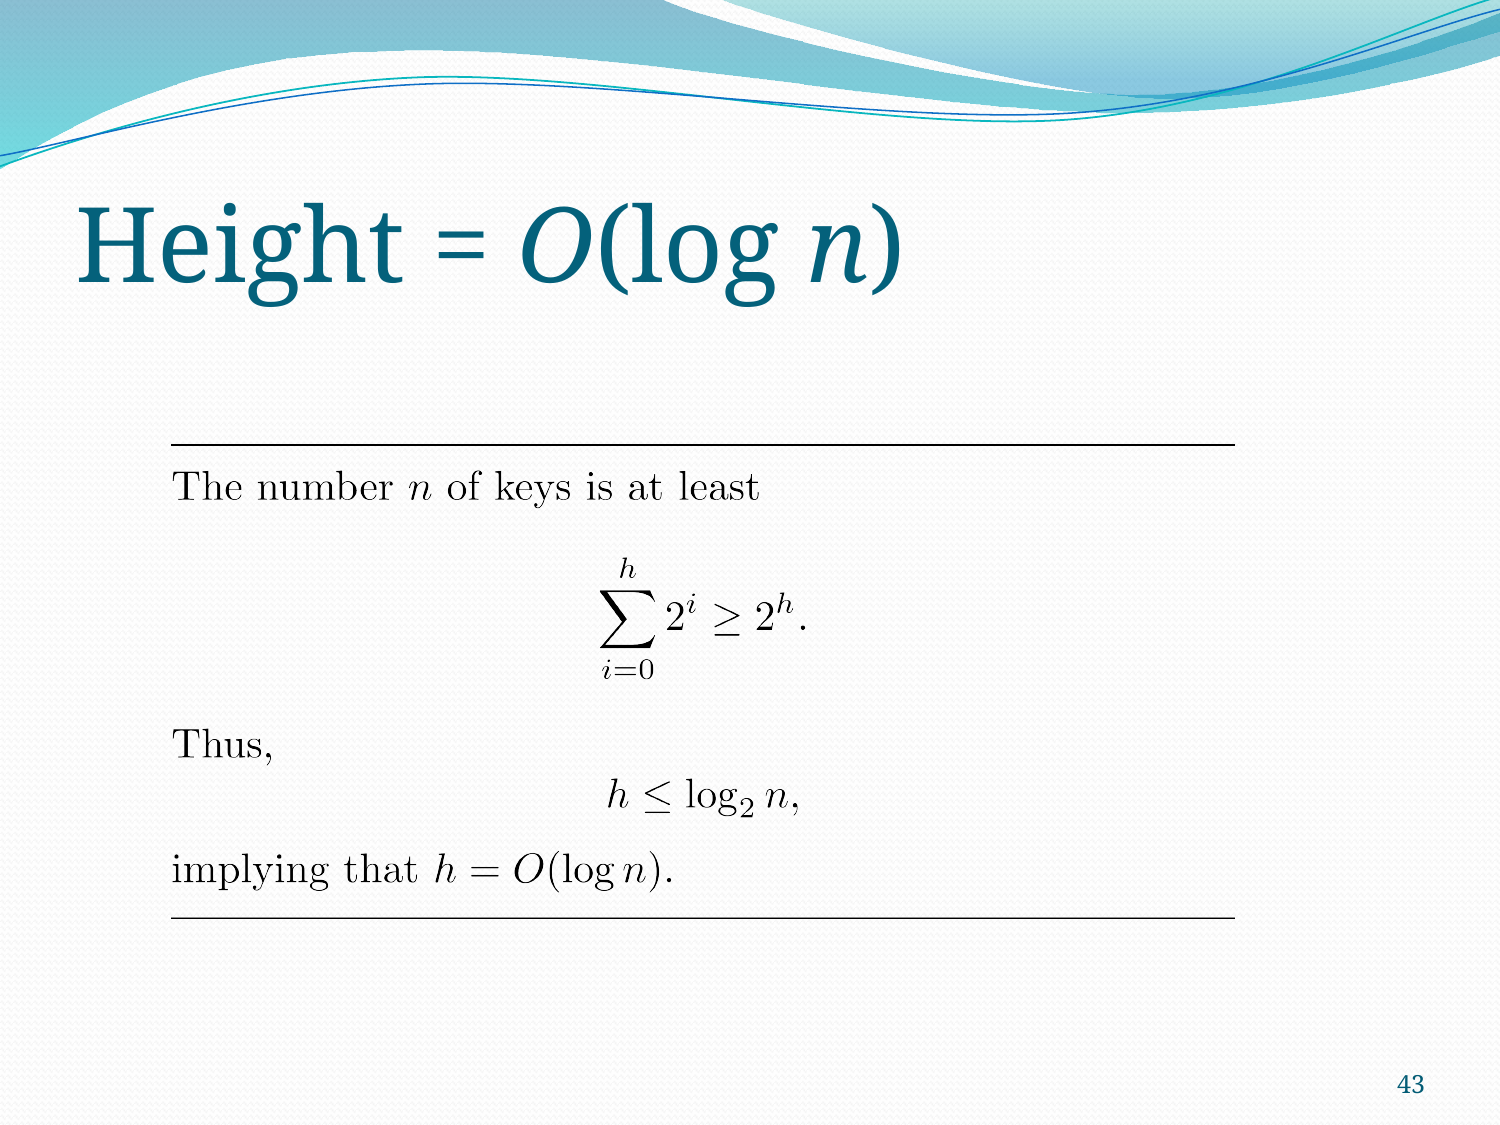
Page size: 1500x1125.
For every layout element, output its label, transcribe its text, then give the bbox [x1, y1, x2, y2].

slide_number 43 [1299, 1042, 1425, 1103]
title Height = O(log n) [75, 115, 1438, 303]
picture [170, 444, 1235, 920]
